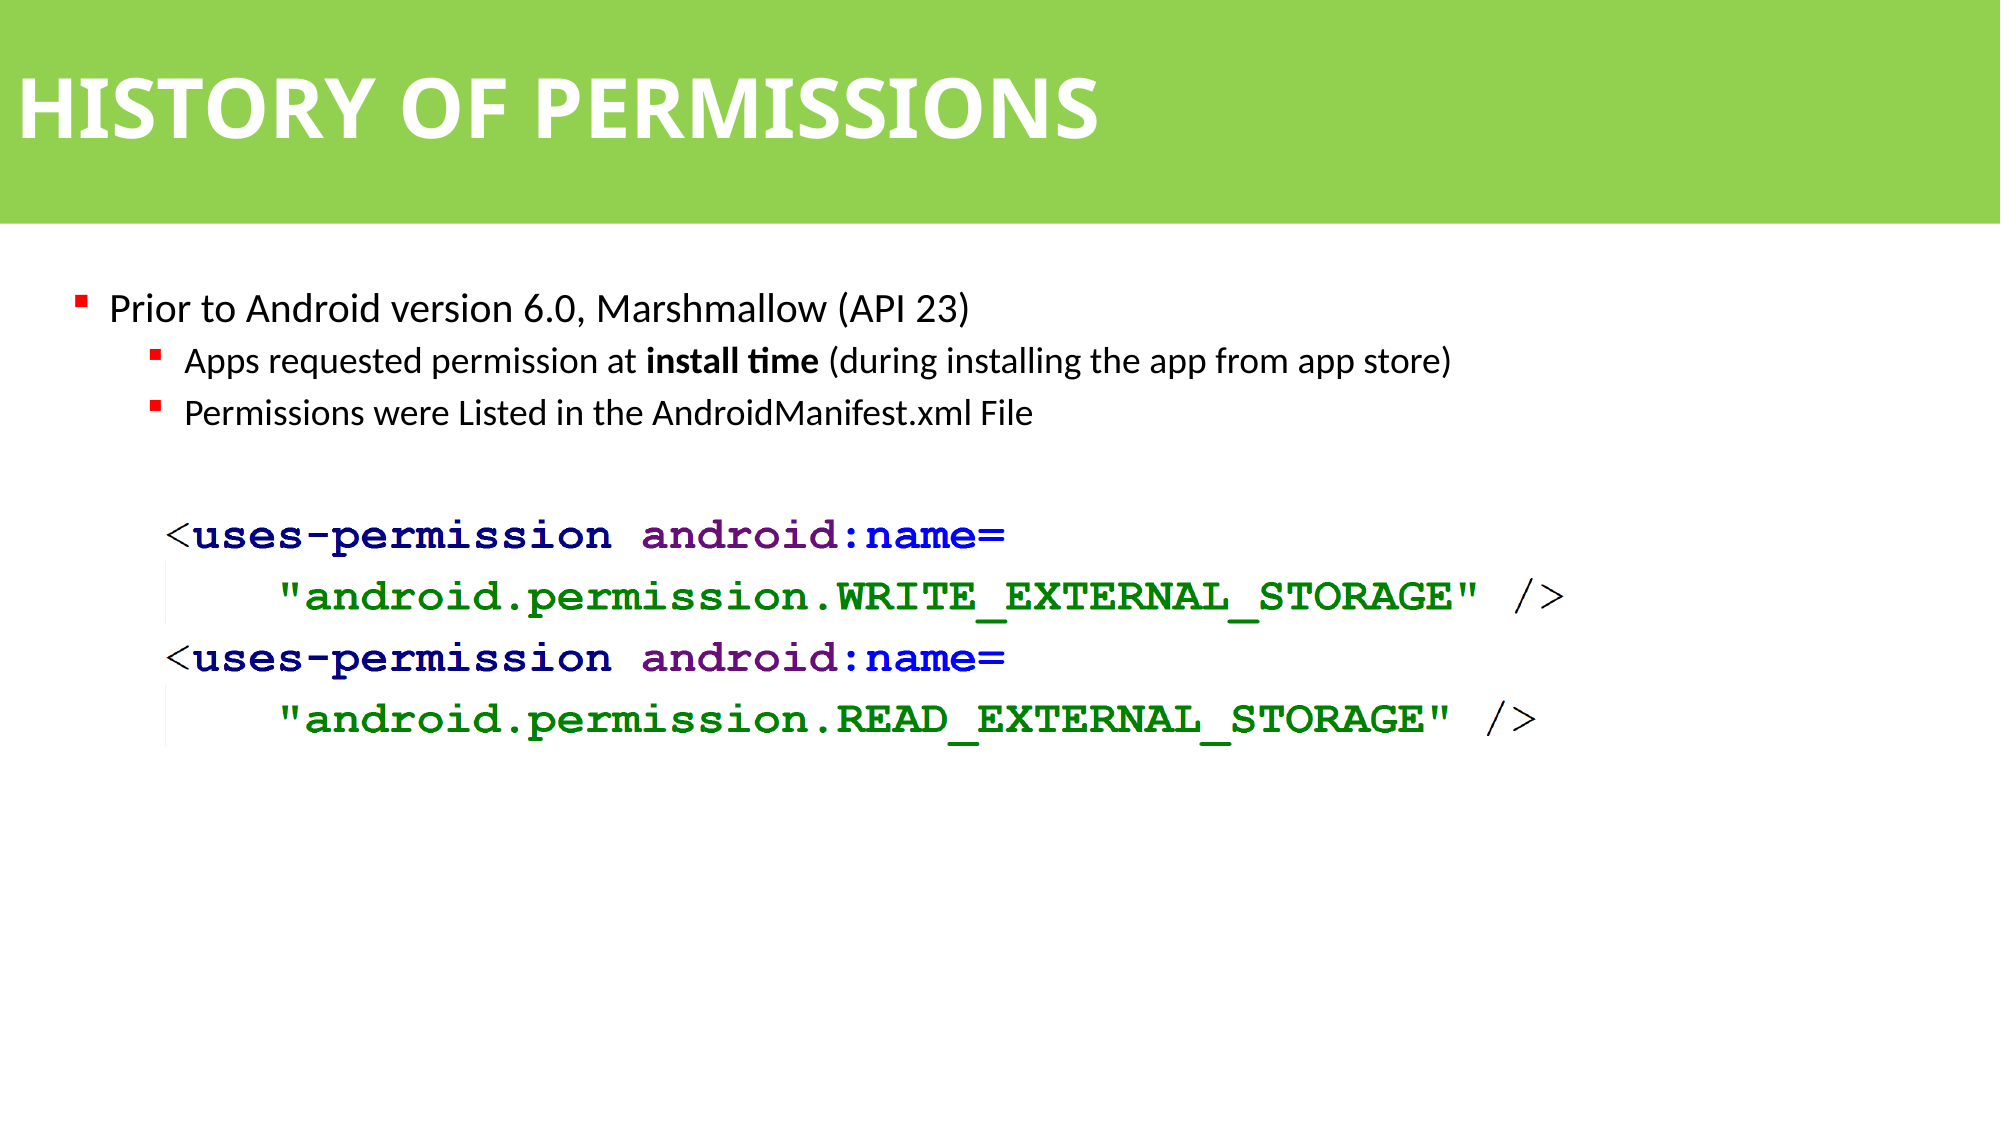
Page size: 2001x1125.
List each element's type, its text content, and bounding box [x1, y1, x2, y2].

picture [151, 511, 1572, 750]
title HISTORY OF PERMISSIONS [0, 0, 2000, 224]
list Prior to Android version 6.0, Marshmallow (API 23) Apps requested permission at install time (during installing the app from app store) Permissions were Listed in the AndroidManifest.xml File [56, 278, 1912, 983]
